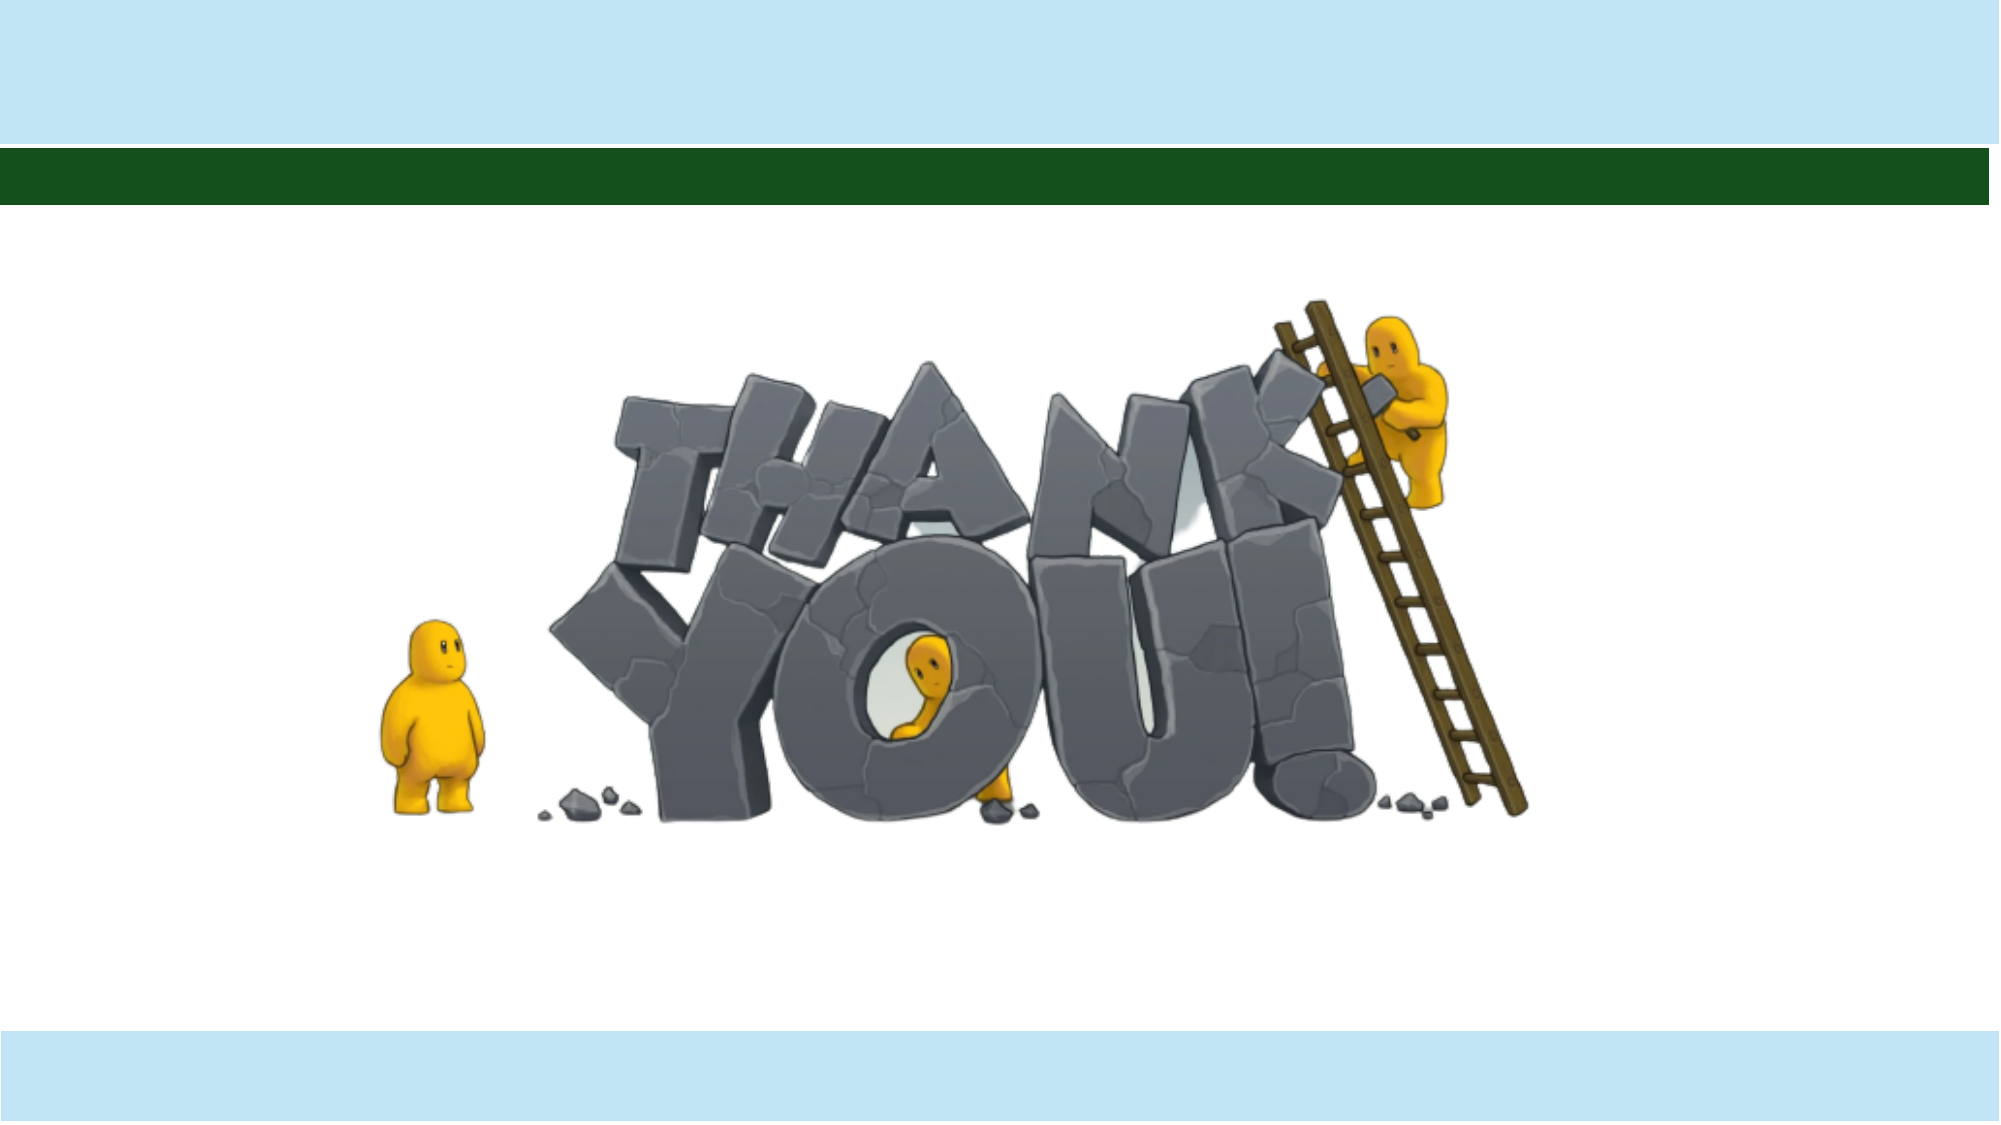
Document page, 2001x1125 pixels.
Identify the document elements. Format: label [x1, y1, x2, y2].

table_header [1, 1031, 1999, 1121]
picture [354, 247, 1646, 975]
table_header [0, 0, 1999, 144]
table_header [0, 148, 1989, 205]
